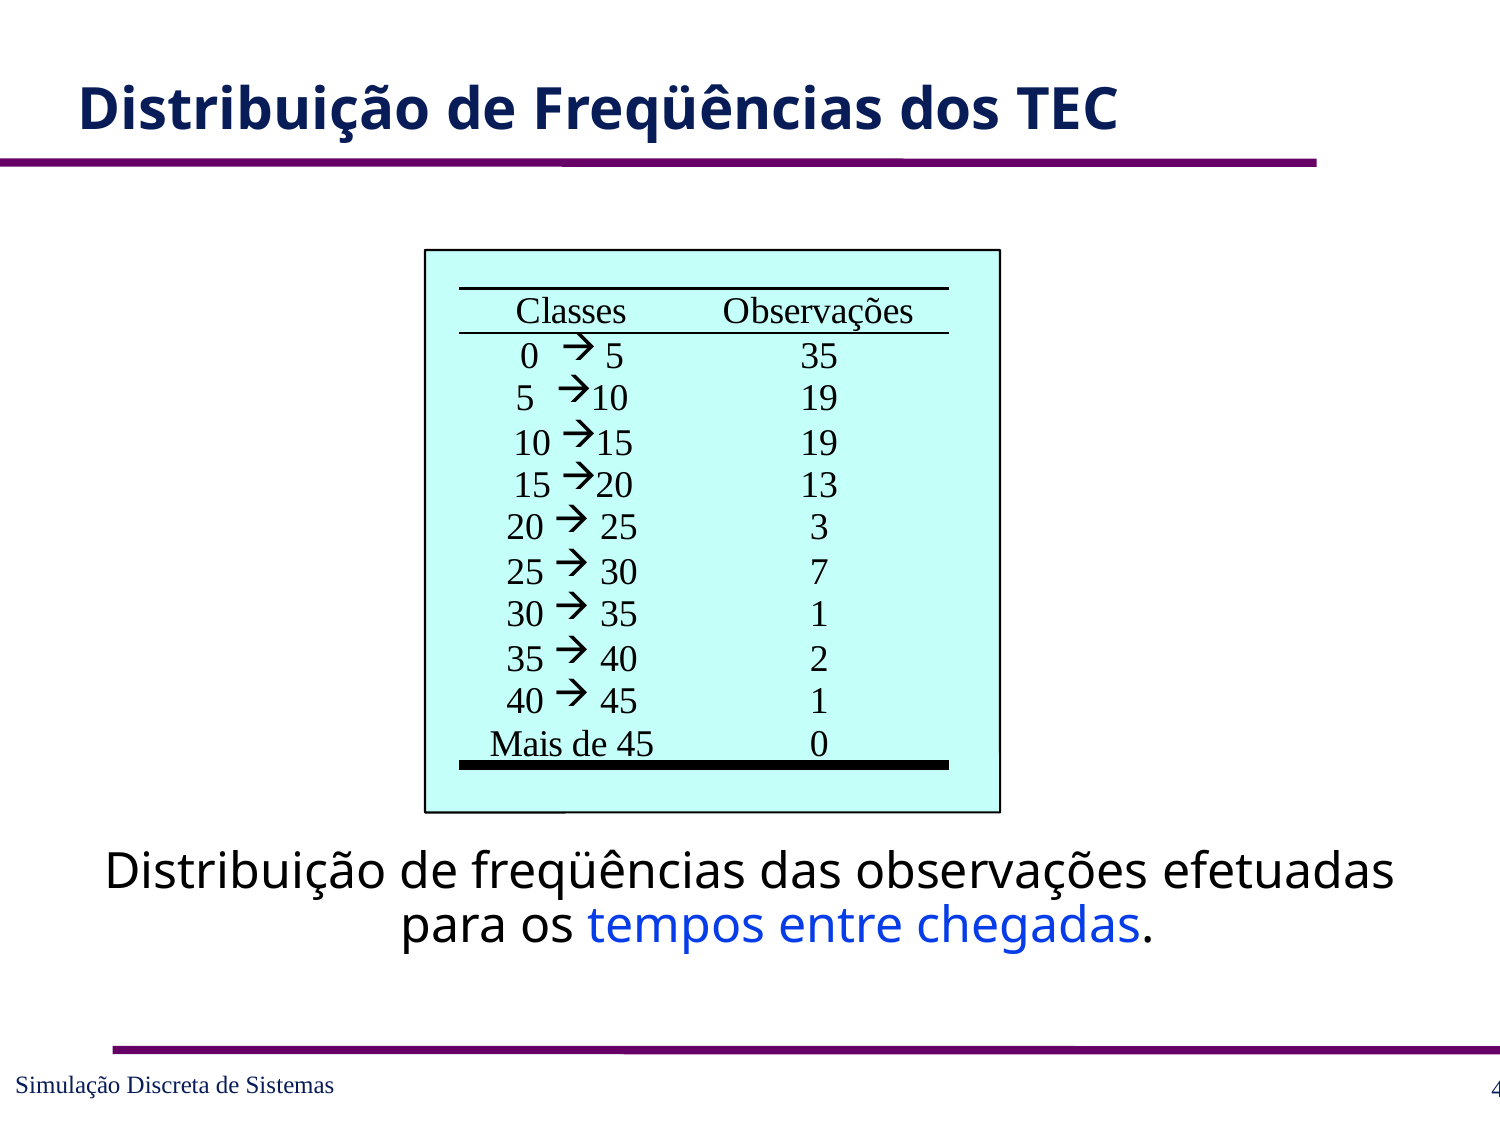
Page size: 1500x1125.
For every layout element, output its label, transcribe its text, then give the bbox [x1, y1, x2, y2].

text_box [0, 287, 1413, 806]
list Distribuição de freqüências das observações efetuadas para os tempos entre chegadas. [87, 837, 1413, 972]
title Distribuição de Freqüências dos TEC [62, 43, 1338, 150]
text_box [425, 249, 1000, 285]
